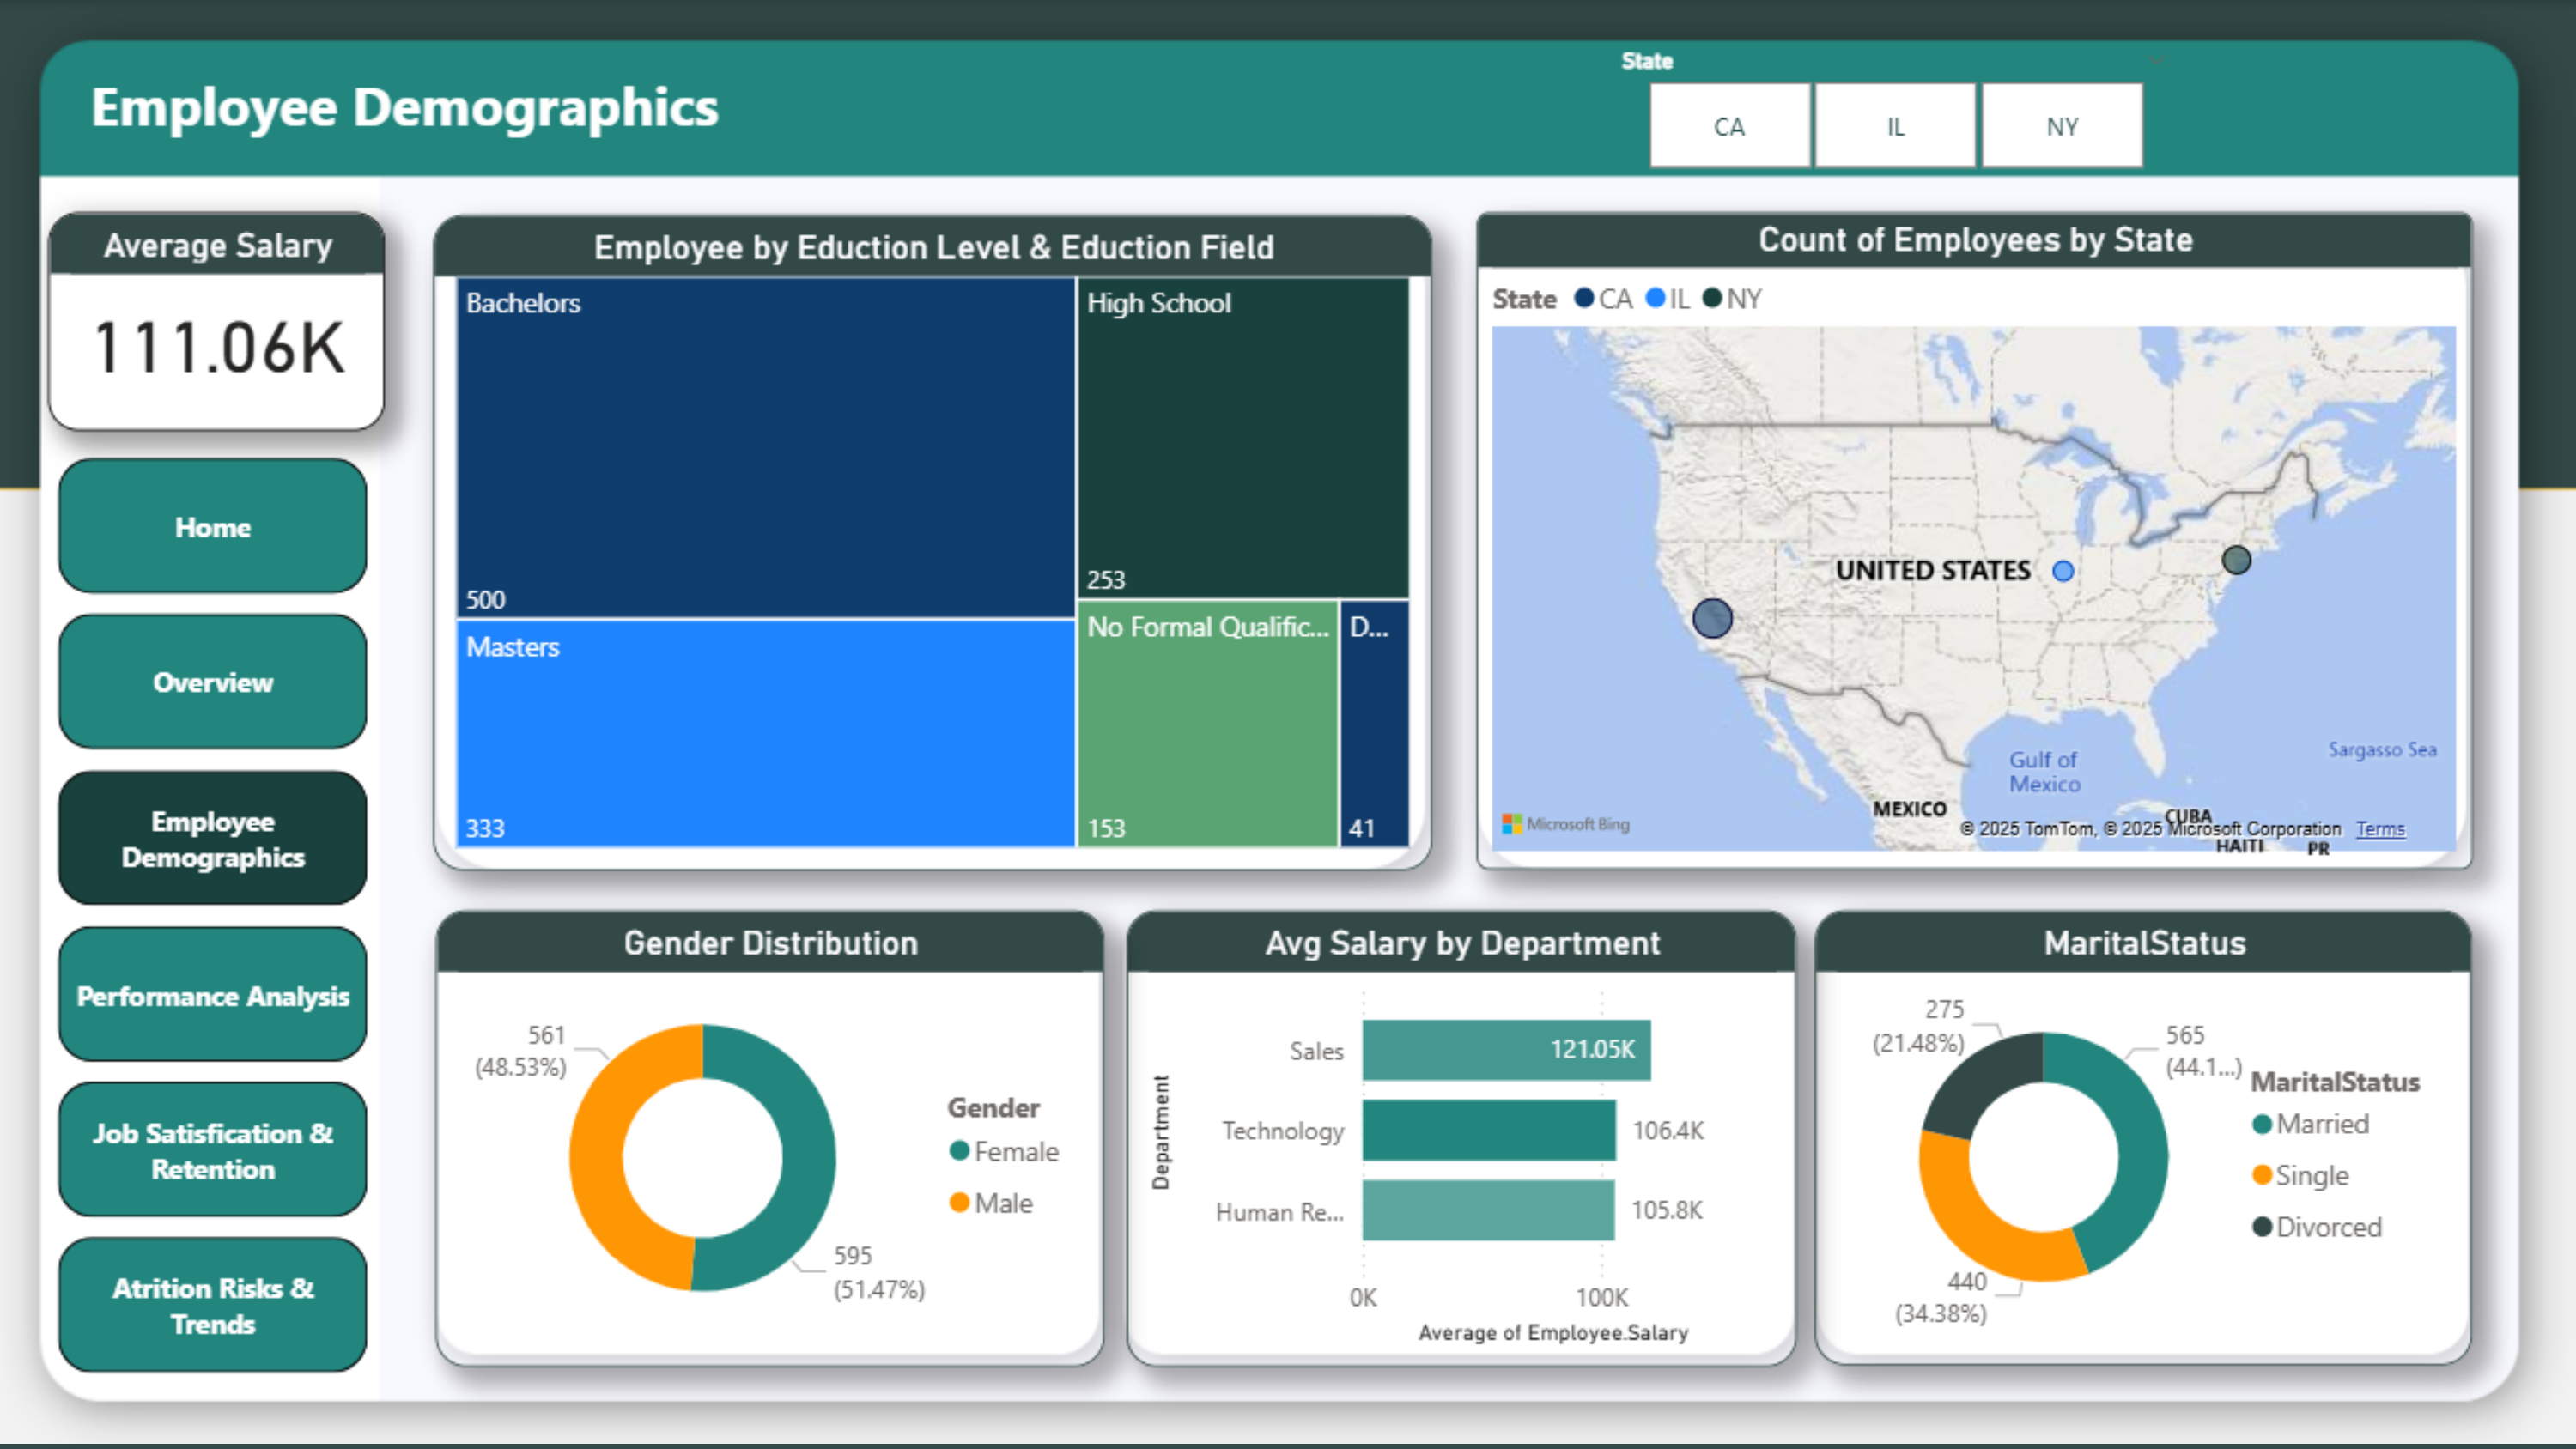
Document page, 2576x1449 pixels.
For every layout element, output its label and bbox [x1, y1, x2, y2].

text_box [0, 1303, 2576, 1449]
text_box [0, 0, 2576, 1300]
